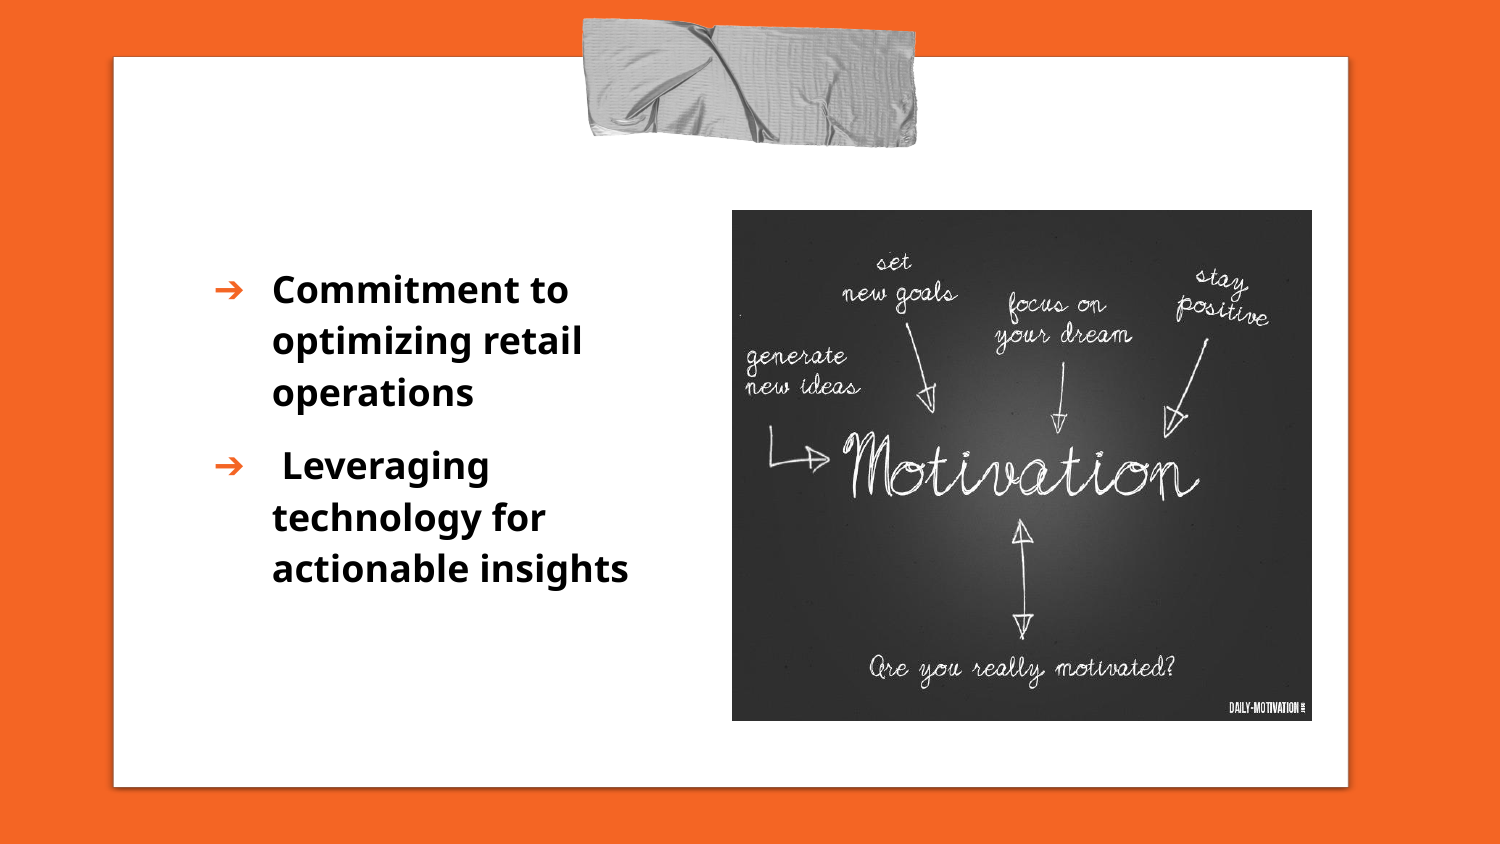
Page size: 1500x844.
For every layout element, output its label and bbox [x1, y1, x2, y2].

picture [64, 16, 1400, 818]
